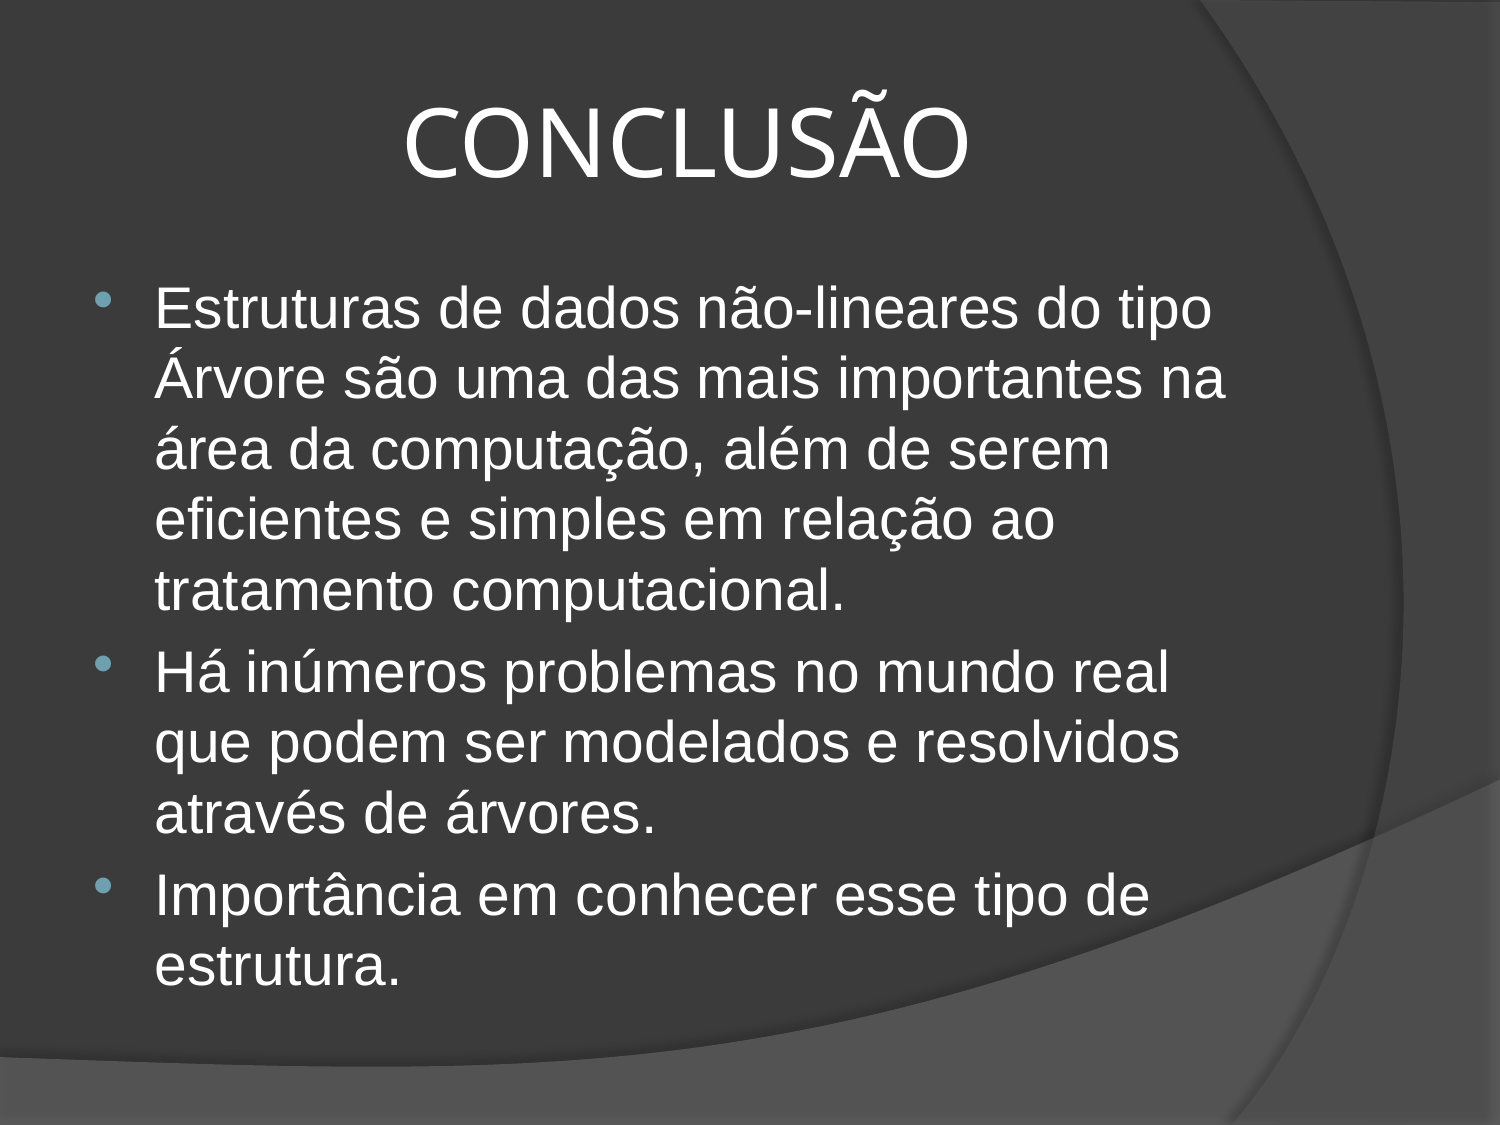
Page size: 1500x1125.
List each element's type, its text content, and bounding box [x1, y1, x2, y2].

list Estruturas de dados não-lineares do tipo Árvore são uma das mais importantes na área da computação, além de serem eficientes e simples em relação ao tratamento computacional. Há inúmeros problemas no mundo real que podem ser modelados e resolvidos através de árvores. Importância em conhecer esse tipo de estrutura. [75, 262, 1300, 1005]
title CONCLUSÃO [75, 45, 1300, 233]
